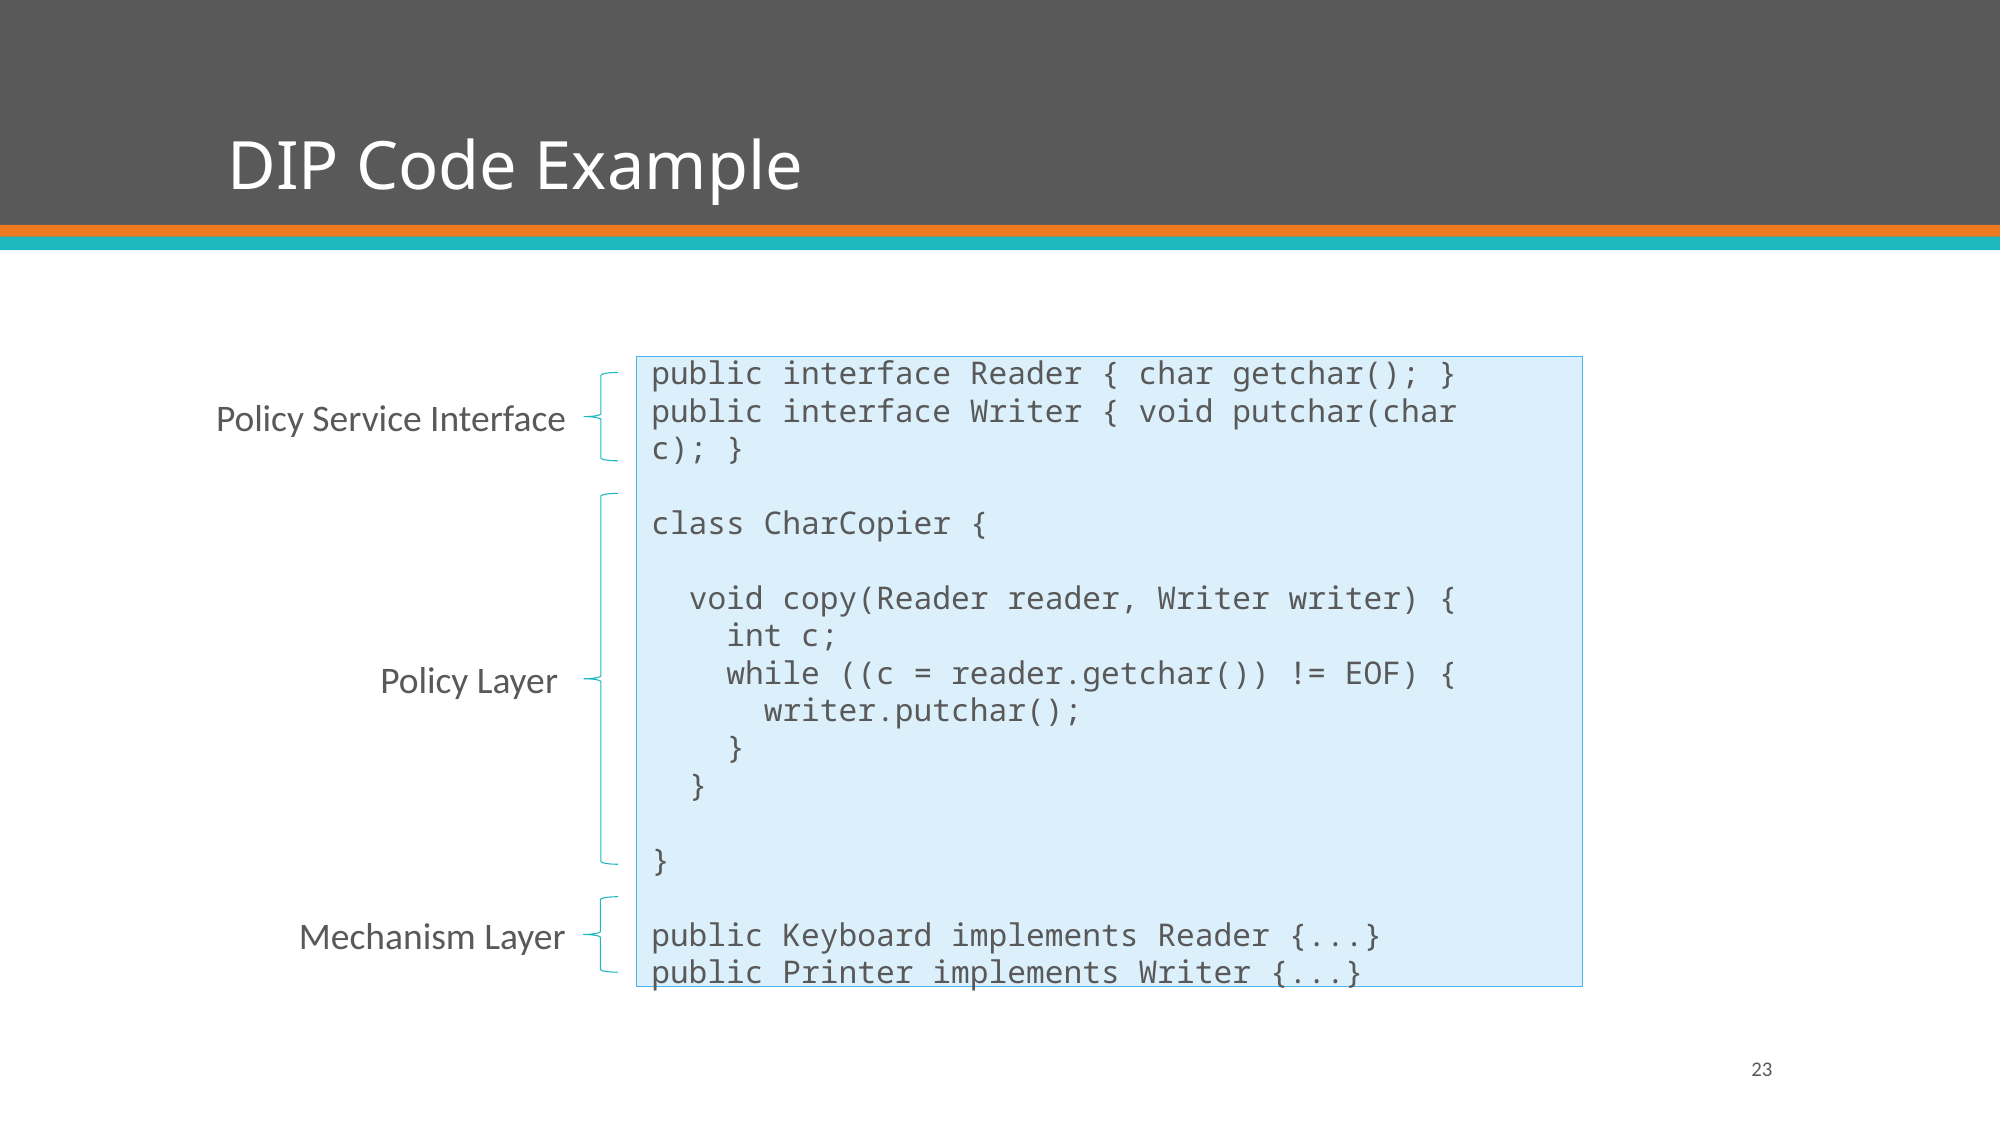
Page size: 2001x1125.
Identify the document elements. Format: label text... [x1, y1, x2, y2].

text_box Policy Layer [365, 648, 574, 709]
title DIP Code Example [212, 41, 1788, 212]
text_box [583, 371, 619, 462]
text_box Policy Service Interface [201, 386, 582, 447]
text_box [583, 492, 619, 865]
text_box public interface Reader { char getchar(); } public interface Writer { void putchar(char c); } class CharCopier { void copy(Reader reader, Writer writer) { int c; while ((c = reader.getchar()) != EOF) { writer.putchar(); } } } public Keyboard implements Reader {...} public Printer implements Writer {...} [636, 356, 1583, 987]
text_box Mechanism Layer [284, 904, 581, 964]
text_box [582, 896, 619, 973]
slide_number 23 [1562, 1045, 1788, 1091]
